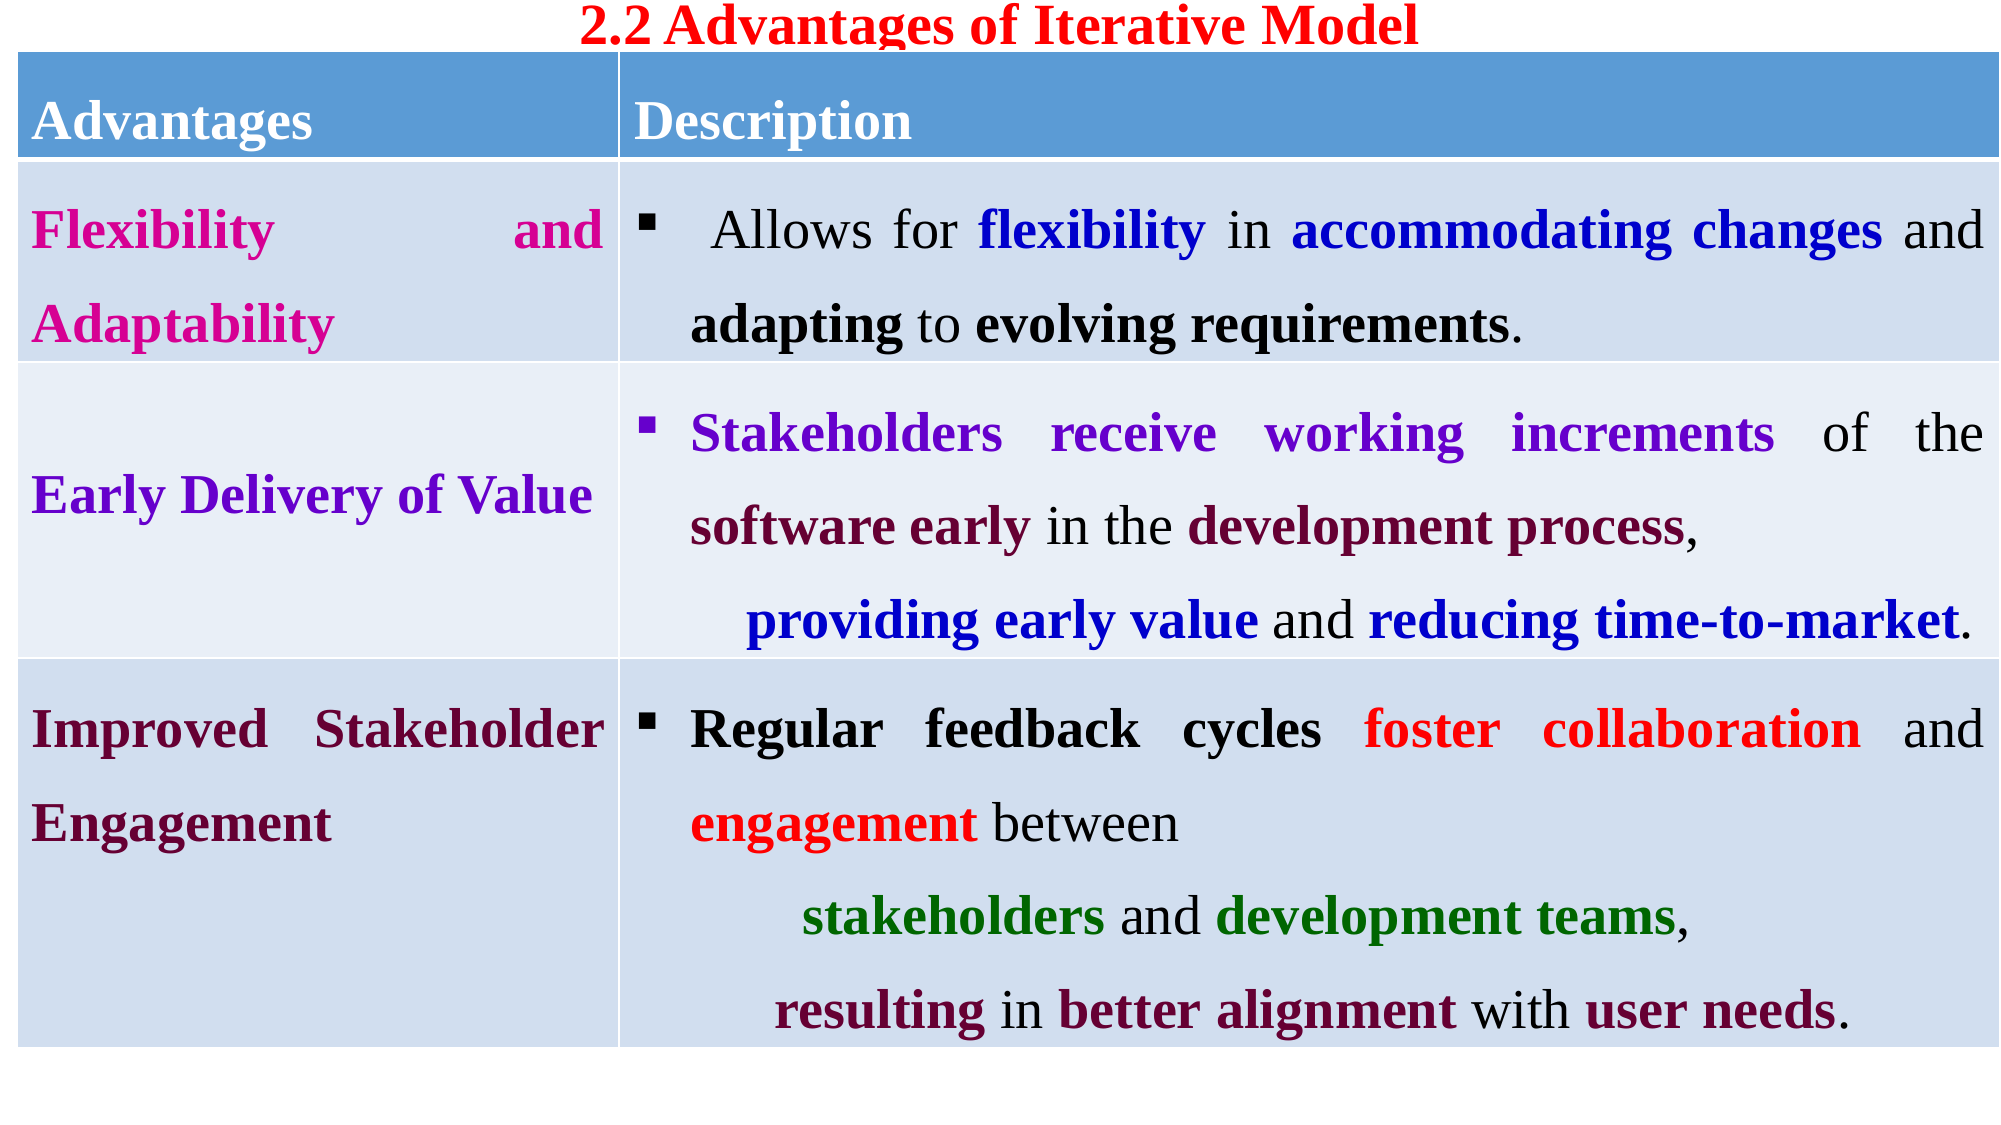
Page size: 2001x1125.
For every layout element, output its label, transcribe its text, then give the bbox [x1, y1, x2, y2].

table_cell Allows for flexibility in accommodating changes and adapting to evolving requirements. [620, 162, 1999, 361]
table_cell Regular feedback cycles foster collaboration and engagement between stakeholders and development teams, resulting in better alignment with user needs. [620, 659, 1999, 1047]
table_cell Improved Stakeholder Engagement [18, 659, 618, 1047]
table_header Description [620, 52, 1999, 157]
table_header Advantages [18, 52, 618, 157]
table_cell Flexibility and Adaptability [18, 162, 618, 361]
title 2.2 Advantages of Iterative Model [137, 0, 1863, 50]
table_cell Early Delivery of Value [18, 363, 618, 657]
table_cell Stakeholders receive working increments of the software early in the development process, providing early value and reducing time-to-market. [620, 363, 1999, 657]
